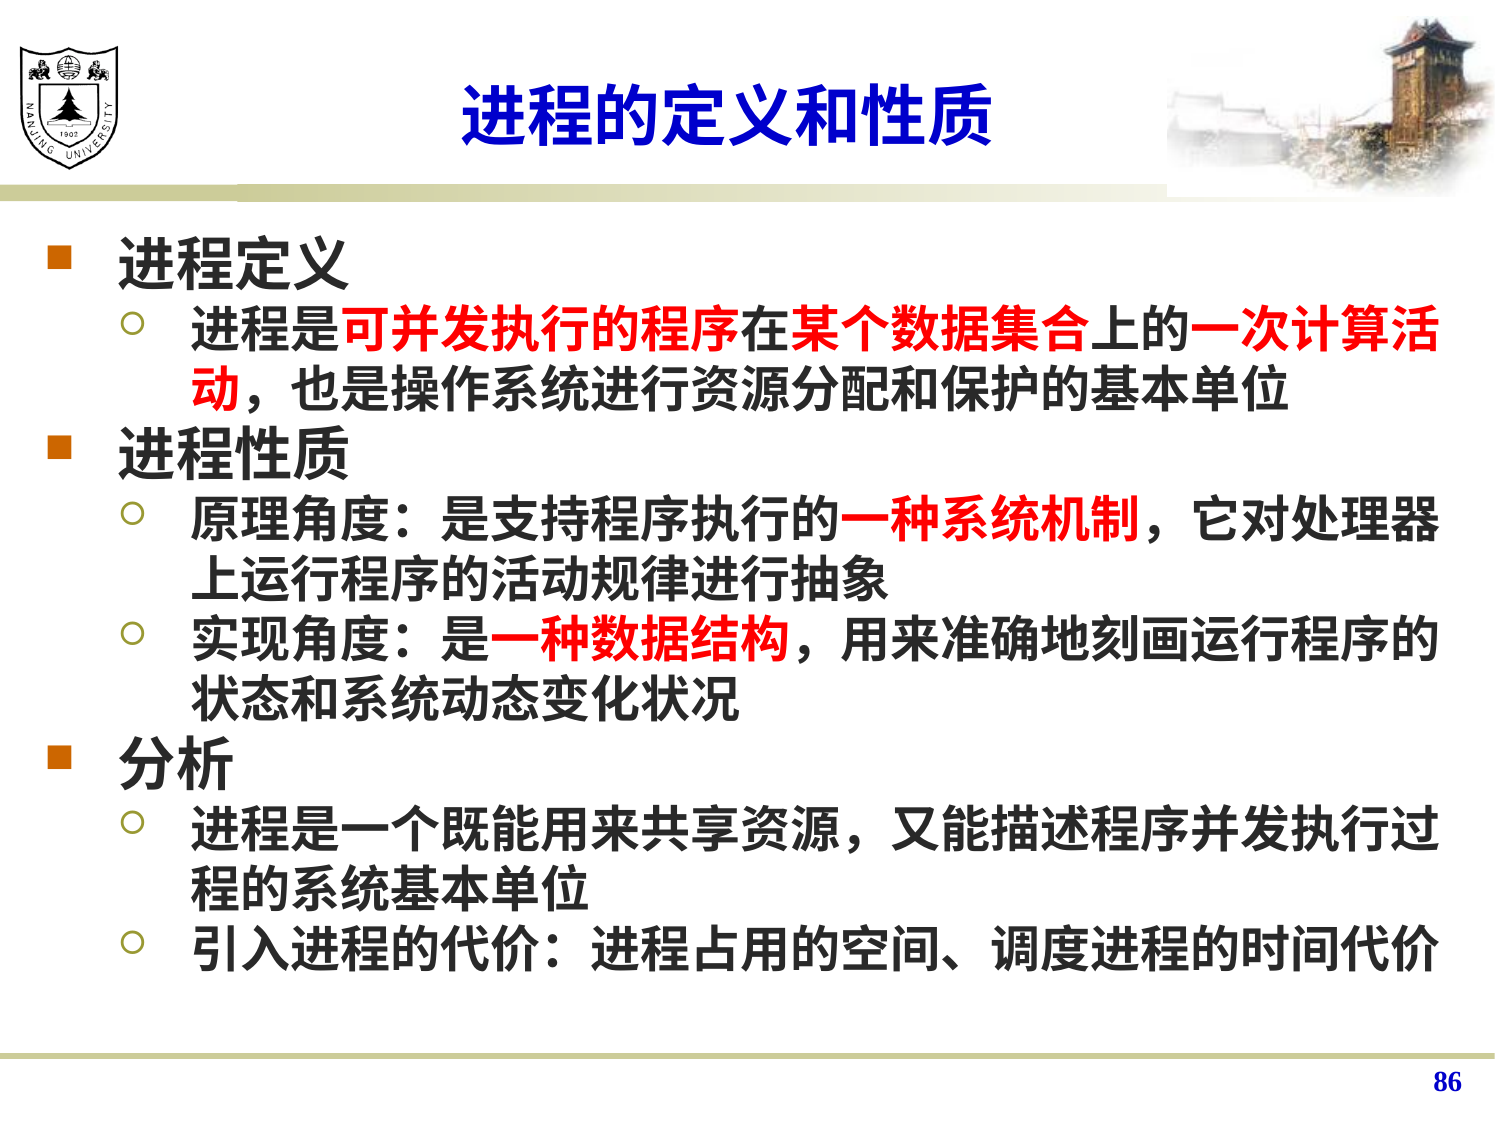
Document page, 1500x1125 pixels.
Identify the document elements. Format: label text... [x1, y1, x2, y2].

title 进程的定义和性质 [123, 66, 1331, 161]
slide_number 86 [1399, 1054, 1496, 1125]
picture [14, 42, 124, 173]
list 进程定义 进程是可并发执行的程序在某个数据集合上的一次计算活动，也是操作系统进行资源分配和保护的基本单位 进程性质 原理角度：是支持程序执行的一种系统机制，它对处理器上运行程序的活动规律进行抽象 实现角度：是一种数据结构，用来准确地刻画运行程序的状态和系统动态变化状况 分析 进程是一个既能用来共享资源，又能描述程序并发执行过程的系统基本单位 引入进程的代价：进程占用的空间、调度进程的时间代价 [29, 219, 1483, 1035]
picture [1167, 16, 1495, 197]
picture [0, 1053, 1495, 1059]
